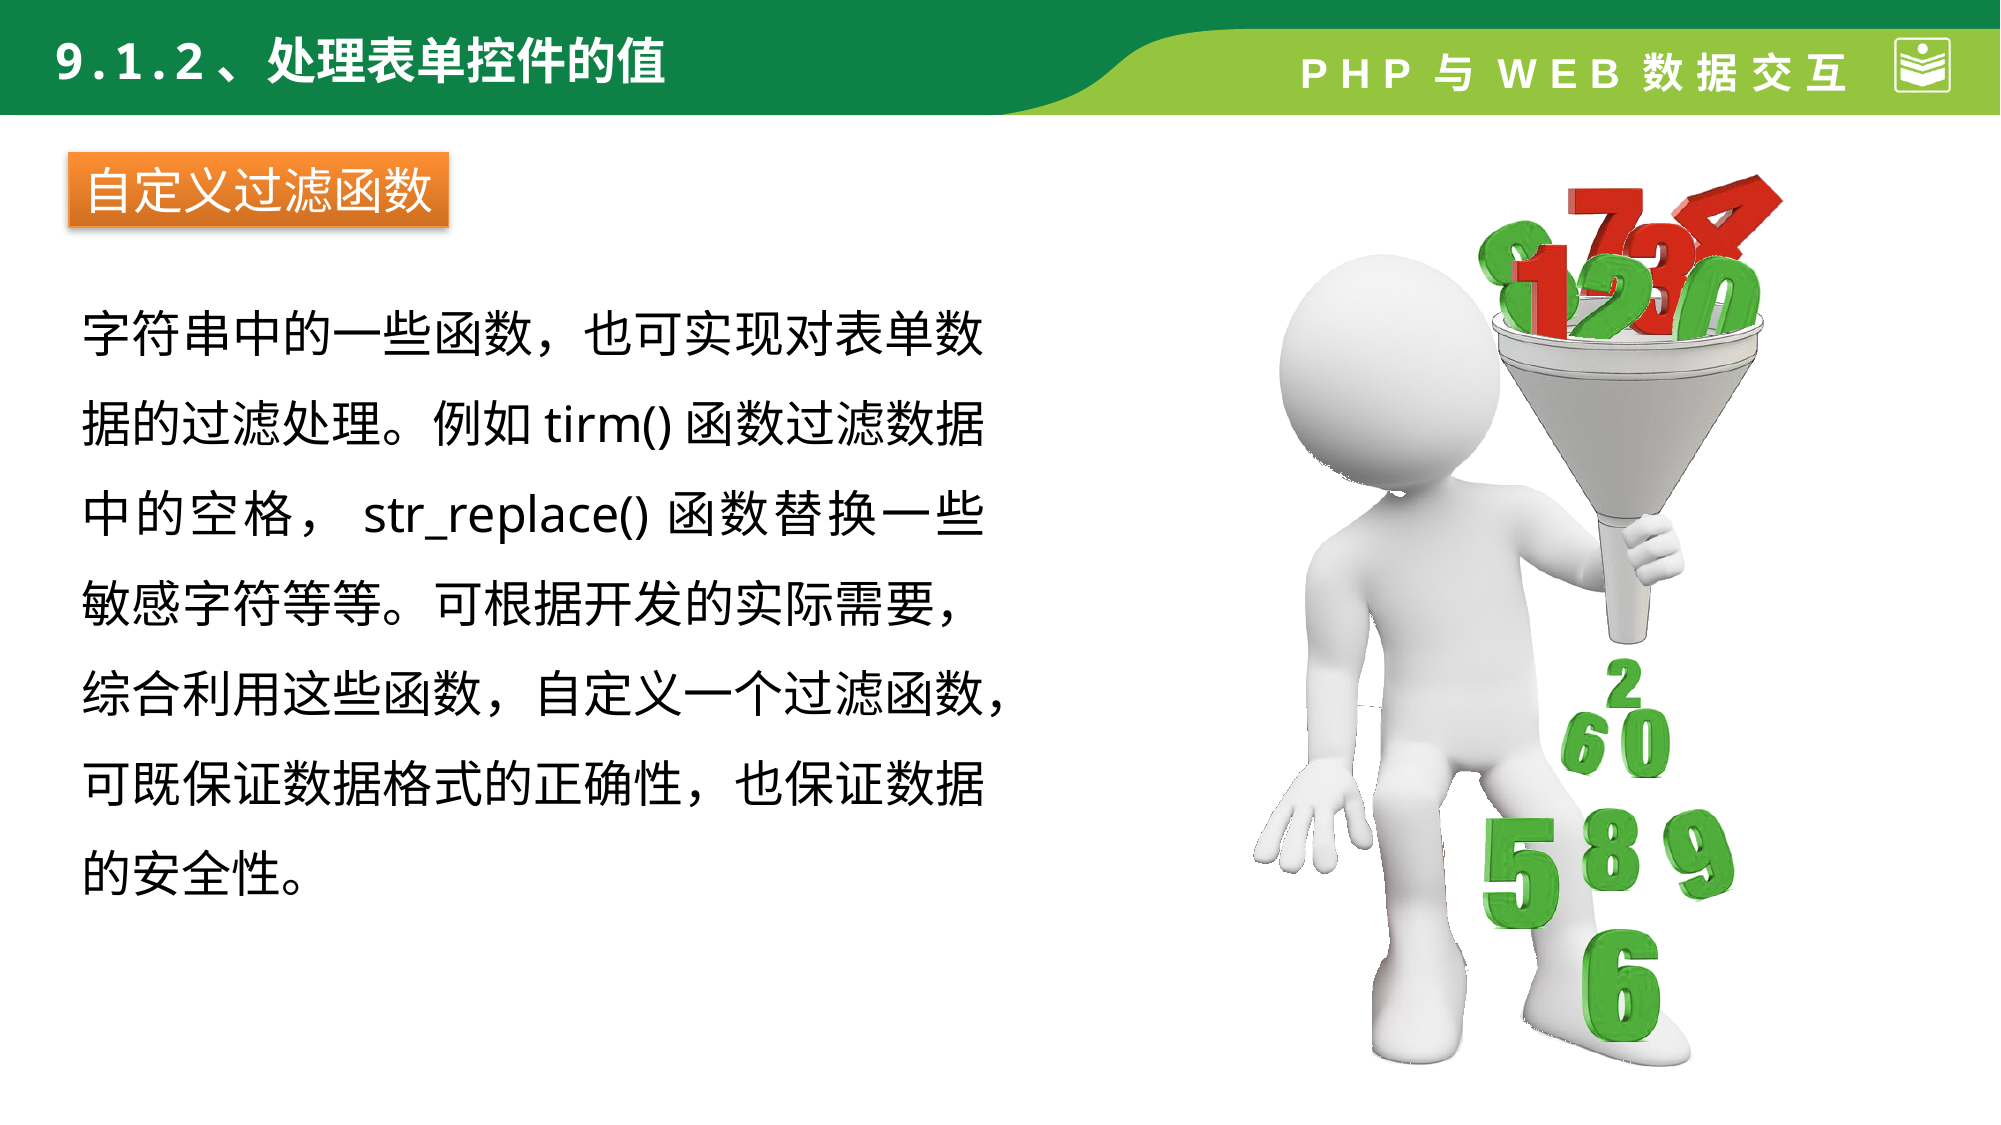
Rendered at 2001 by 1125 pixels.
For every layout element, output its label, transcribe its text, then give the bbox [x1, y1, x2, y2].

text_box 自定义过滤函数 [68, 152, 449, 228]
text_box PHP与WEB数据交互 [1285, 39, 1863, 104]
text_box [999, 28, 2000, 116]
text_box [0, 0, 2000, 116]
picture [1253, 172, 1785, 1067]
picture [1893, 37, 1951, 93]
text_box 字符串中的一些函数，也可实现对表单数据的过滤处理。例如tirm()函数过滤数据中的空格，str_replace()函数替换一些敏感字符等等。可根据开发的实际需要，综合利用这些函数，自定义一个过滤函数，可既保证数据格式的正确性，也保证数据的安全性。 [66, 265, 1000, 911]
text_box 9.1.2、处理表单控件的值 [39, 21, 693, 97]
